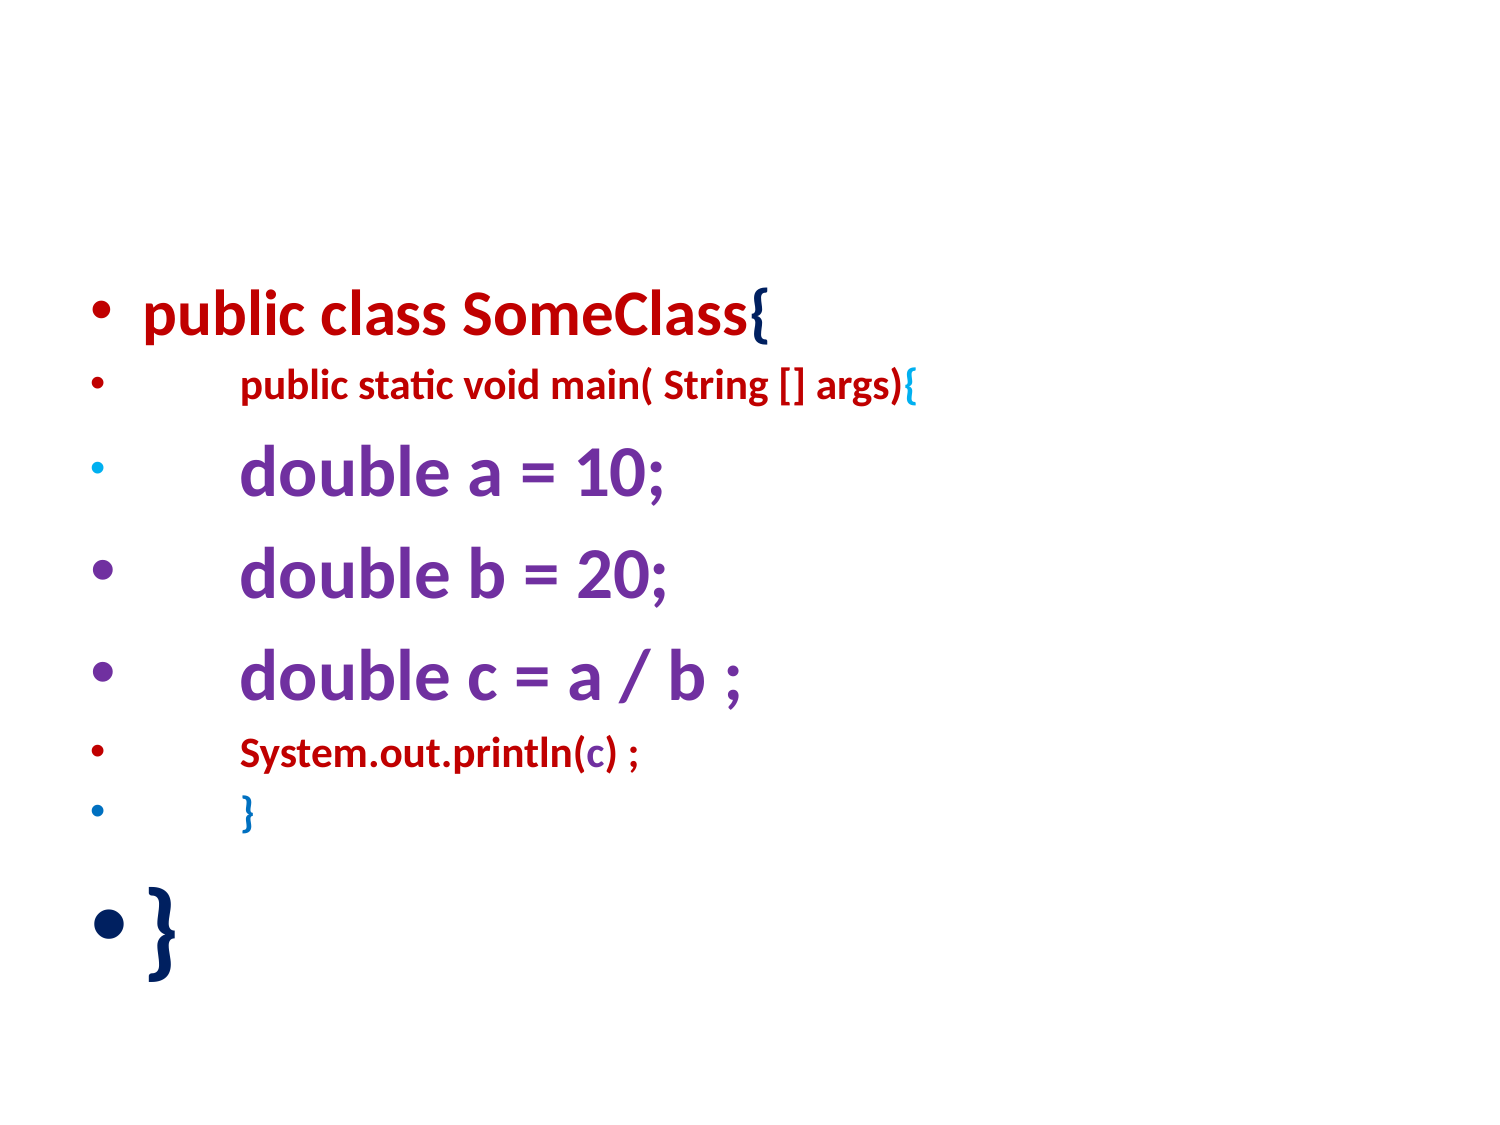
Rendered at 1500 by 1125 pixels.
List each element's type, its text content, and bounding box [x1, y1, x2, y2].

list public class SomeClass{ public static void main( String [] args){ double a = 10; double b = 20; double c = a / b ; System.out.println(c) ; } } [75, 262, 1425, 1005]
